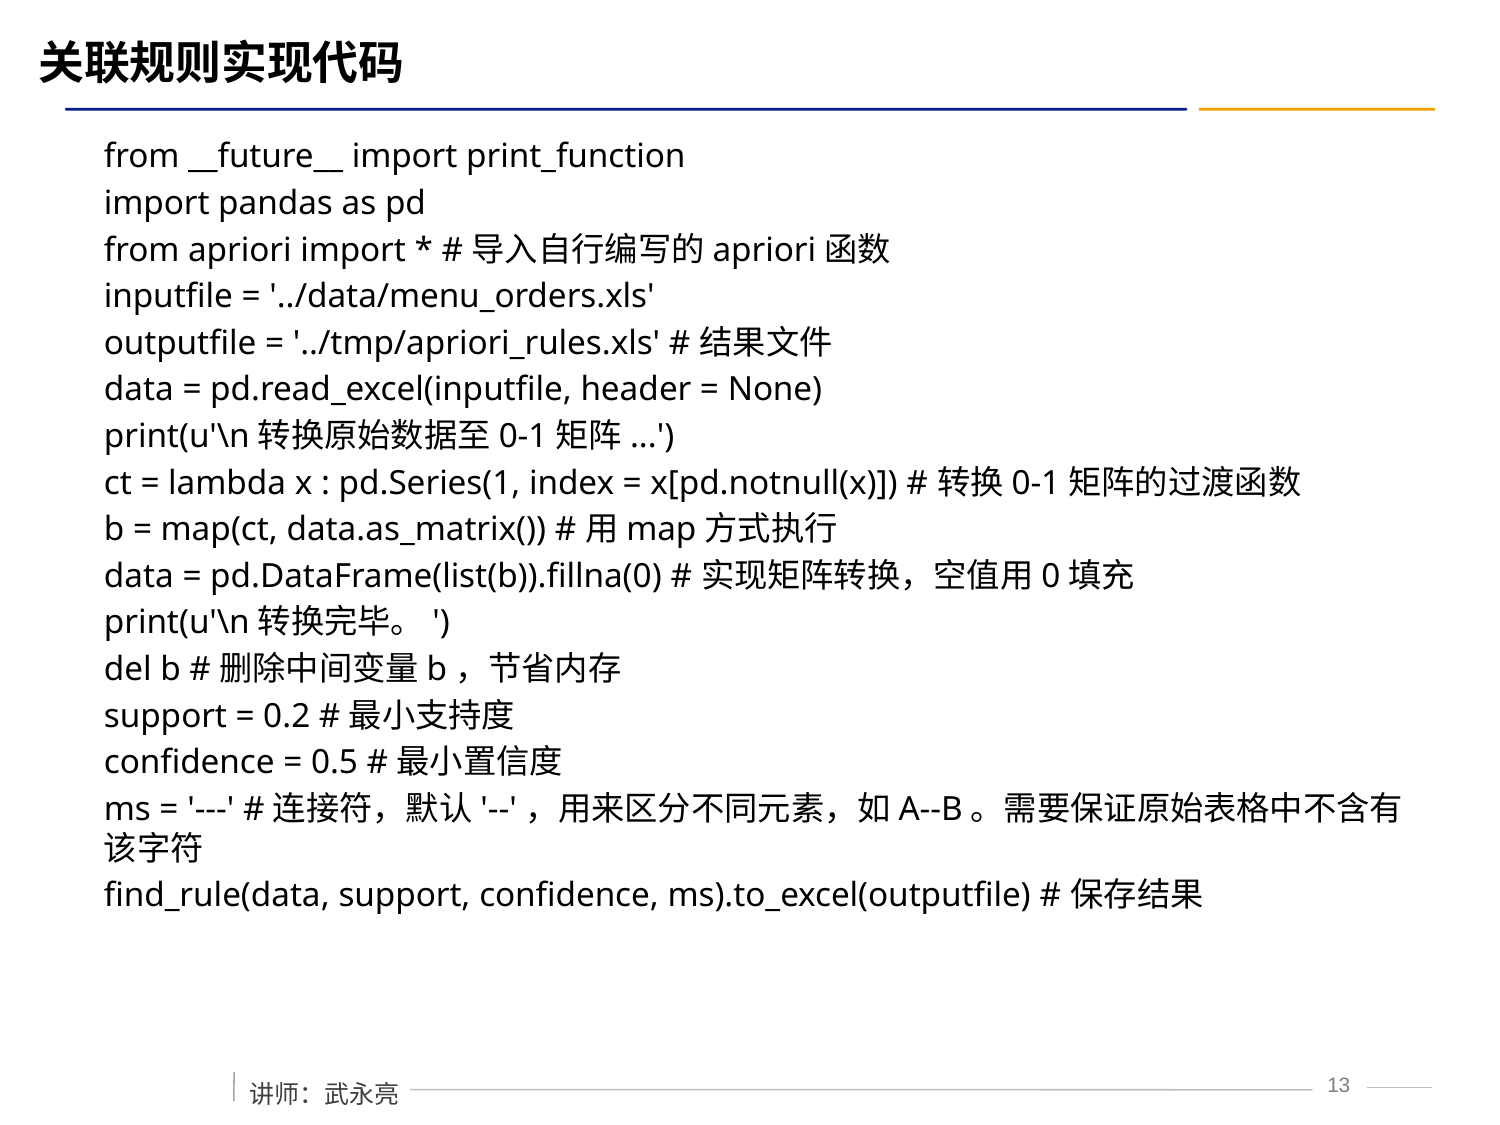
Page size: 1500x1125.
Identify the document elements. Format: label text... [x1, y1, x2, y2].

title 关联规则实现代码 [23, 25, 1388, 97]
list from __future__ import print_function import pandas as pd from apriori import * #导入自行编写的apriori函数 inputfile = '../data/menu_orders.xls' outputfile = '../tmp/apriori_rules.xls' #结果文件 data = pd.read_excel(inputfile, header = None) print(u'\n转换原始数据至0-1矩阵...') ct = lambda x : pd.Series(1, index = x[pd.notnull(x)]) #转换0-1矩阵的过渡函数 b = map(ct, data.as_matrix()) #用map方式执行 data = pd.DataFrame(list(b)).fillna(0) #实现矩阵转换，空值用0填充 print(u'\n转换完毕。') del b #删除中间变量b，节省内存 support = 0.2 #最小支持度 confidence = 0.5 #最小置信度 ms = '---' #连接符，默认'--'，用来区分不同元素，如A--B。需要保证原始表格中不含有该字符 find_rule(data, support, confidence, ms).to_excel(outputfile) #保存结果 [23, 127, 1432, 338]
